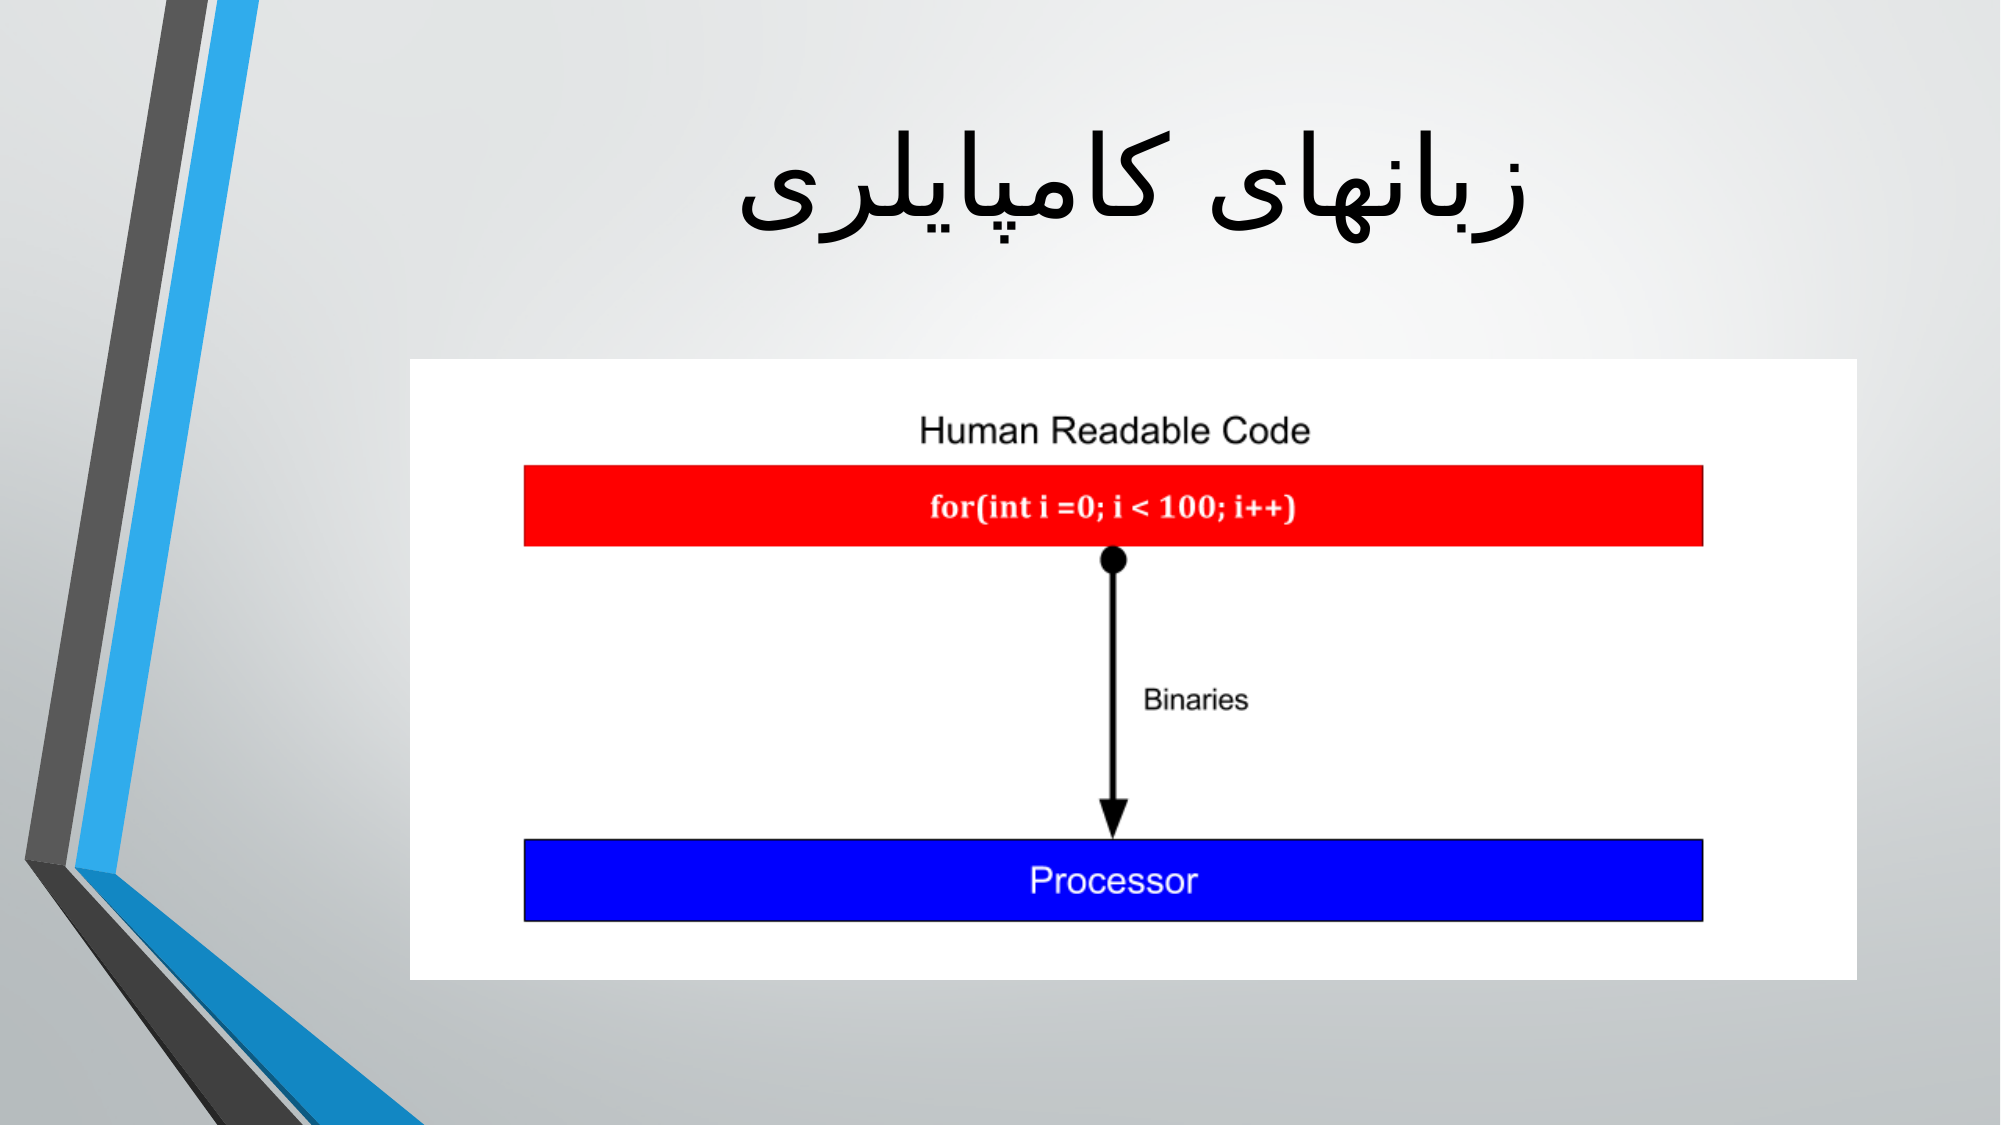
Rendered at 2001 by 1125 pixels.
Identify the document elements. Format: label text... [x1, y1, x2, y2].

picture [410, 358, 1857, 980]
text_box زبانهای کامپایلری [720, 96, 1547, 247]
